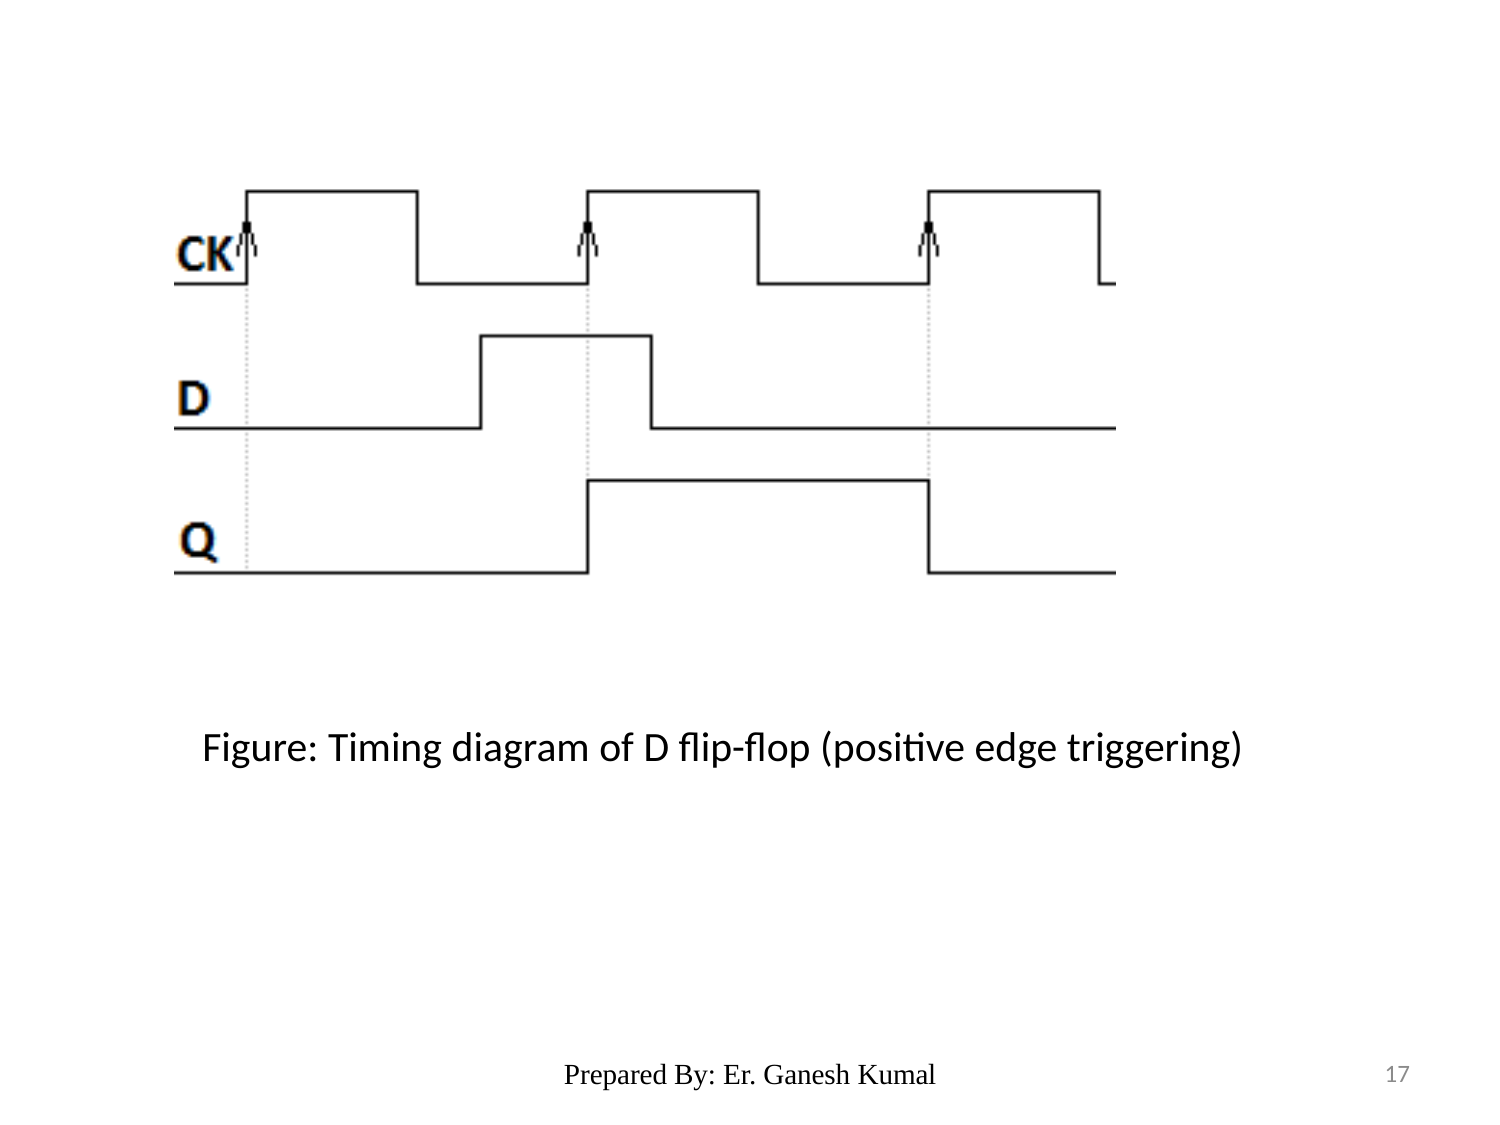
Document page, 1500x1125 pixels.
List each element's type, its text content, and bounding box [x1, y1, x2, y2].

slide_number 17 [1074, 1042, 1425, 1103]
text_box Figure: Timing diagram of D flip-flop (positive edge triggering) [187, 712, 1263, 778]
picture [174, 162, 1116, 611]
footer Prepared By: Er. Ganesh Kumal [512, 1042, 988, 1103]
